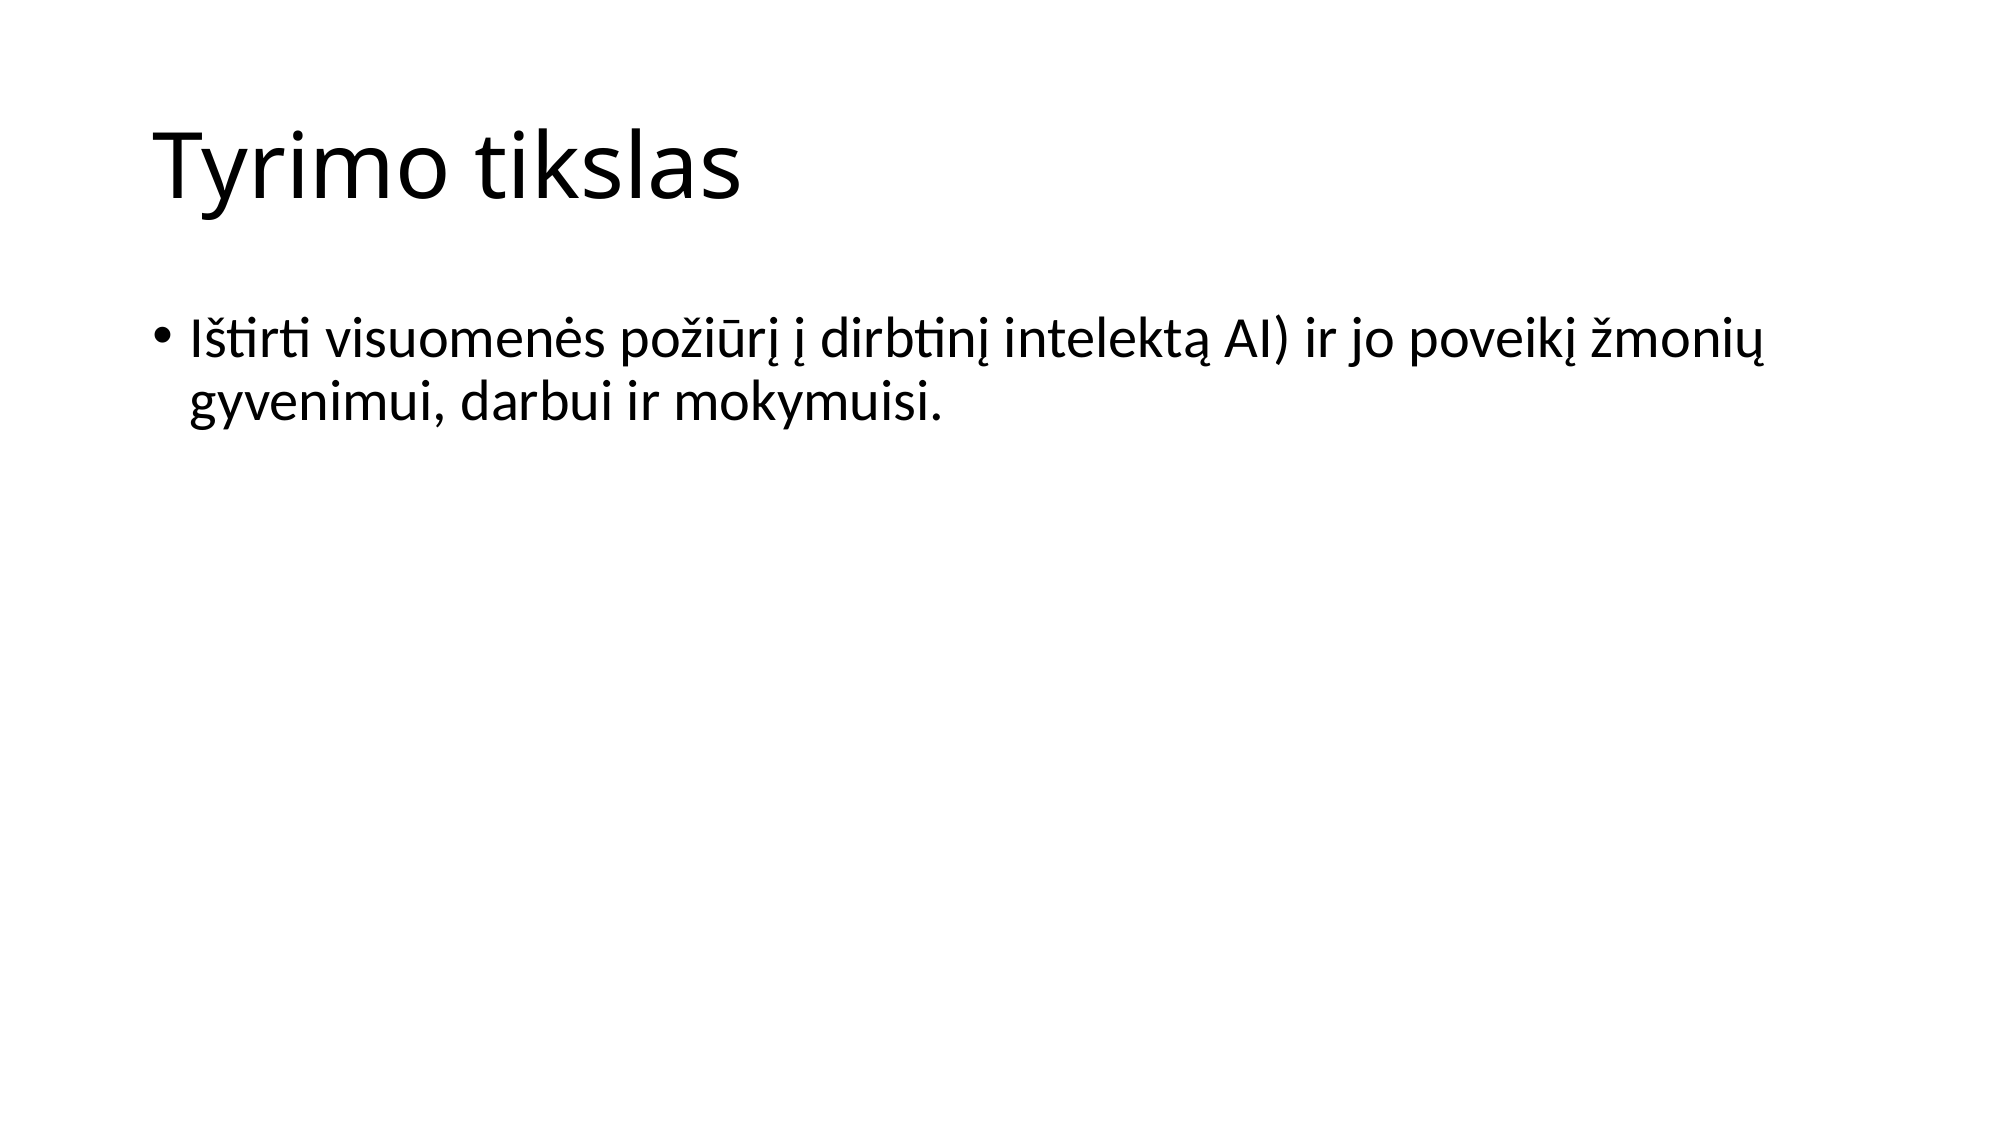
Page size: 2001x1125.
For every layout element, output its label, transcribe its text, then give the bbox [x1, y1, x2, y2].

list Ištirti visuomenės požiūrį į dirbtinį intelektą AI) ir jo poveikį žmonių gyvenimui, darbui ir mokymuisi. [137, 299, 1863, 1014]
title Tyrimo tikslas [137, 59, 1863, 278]
